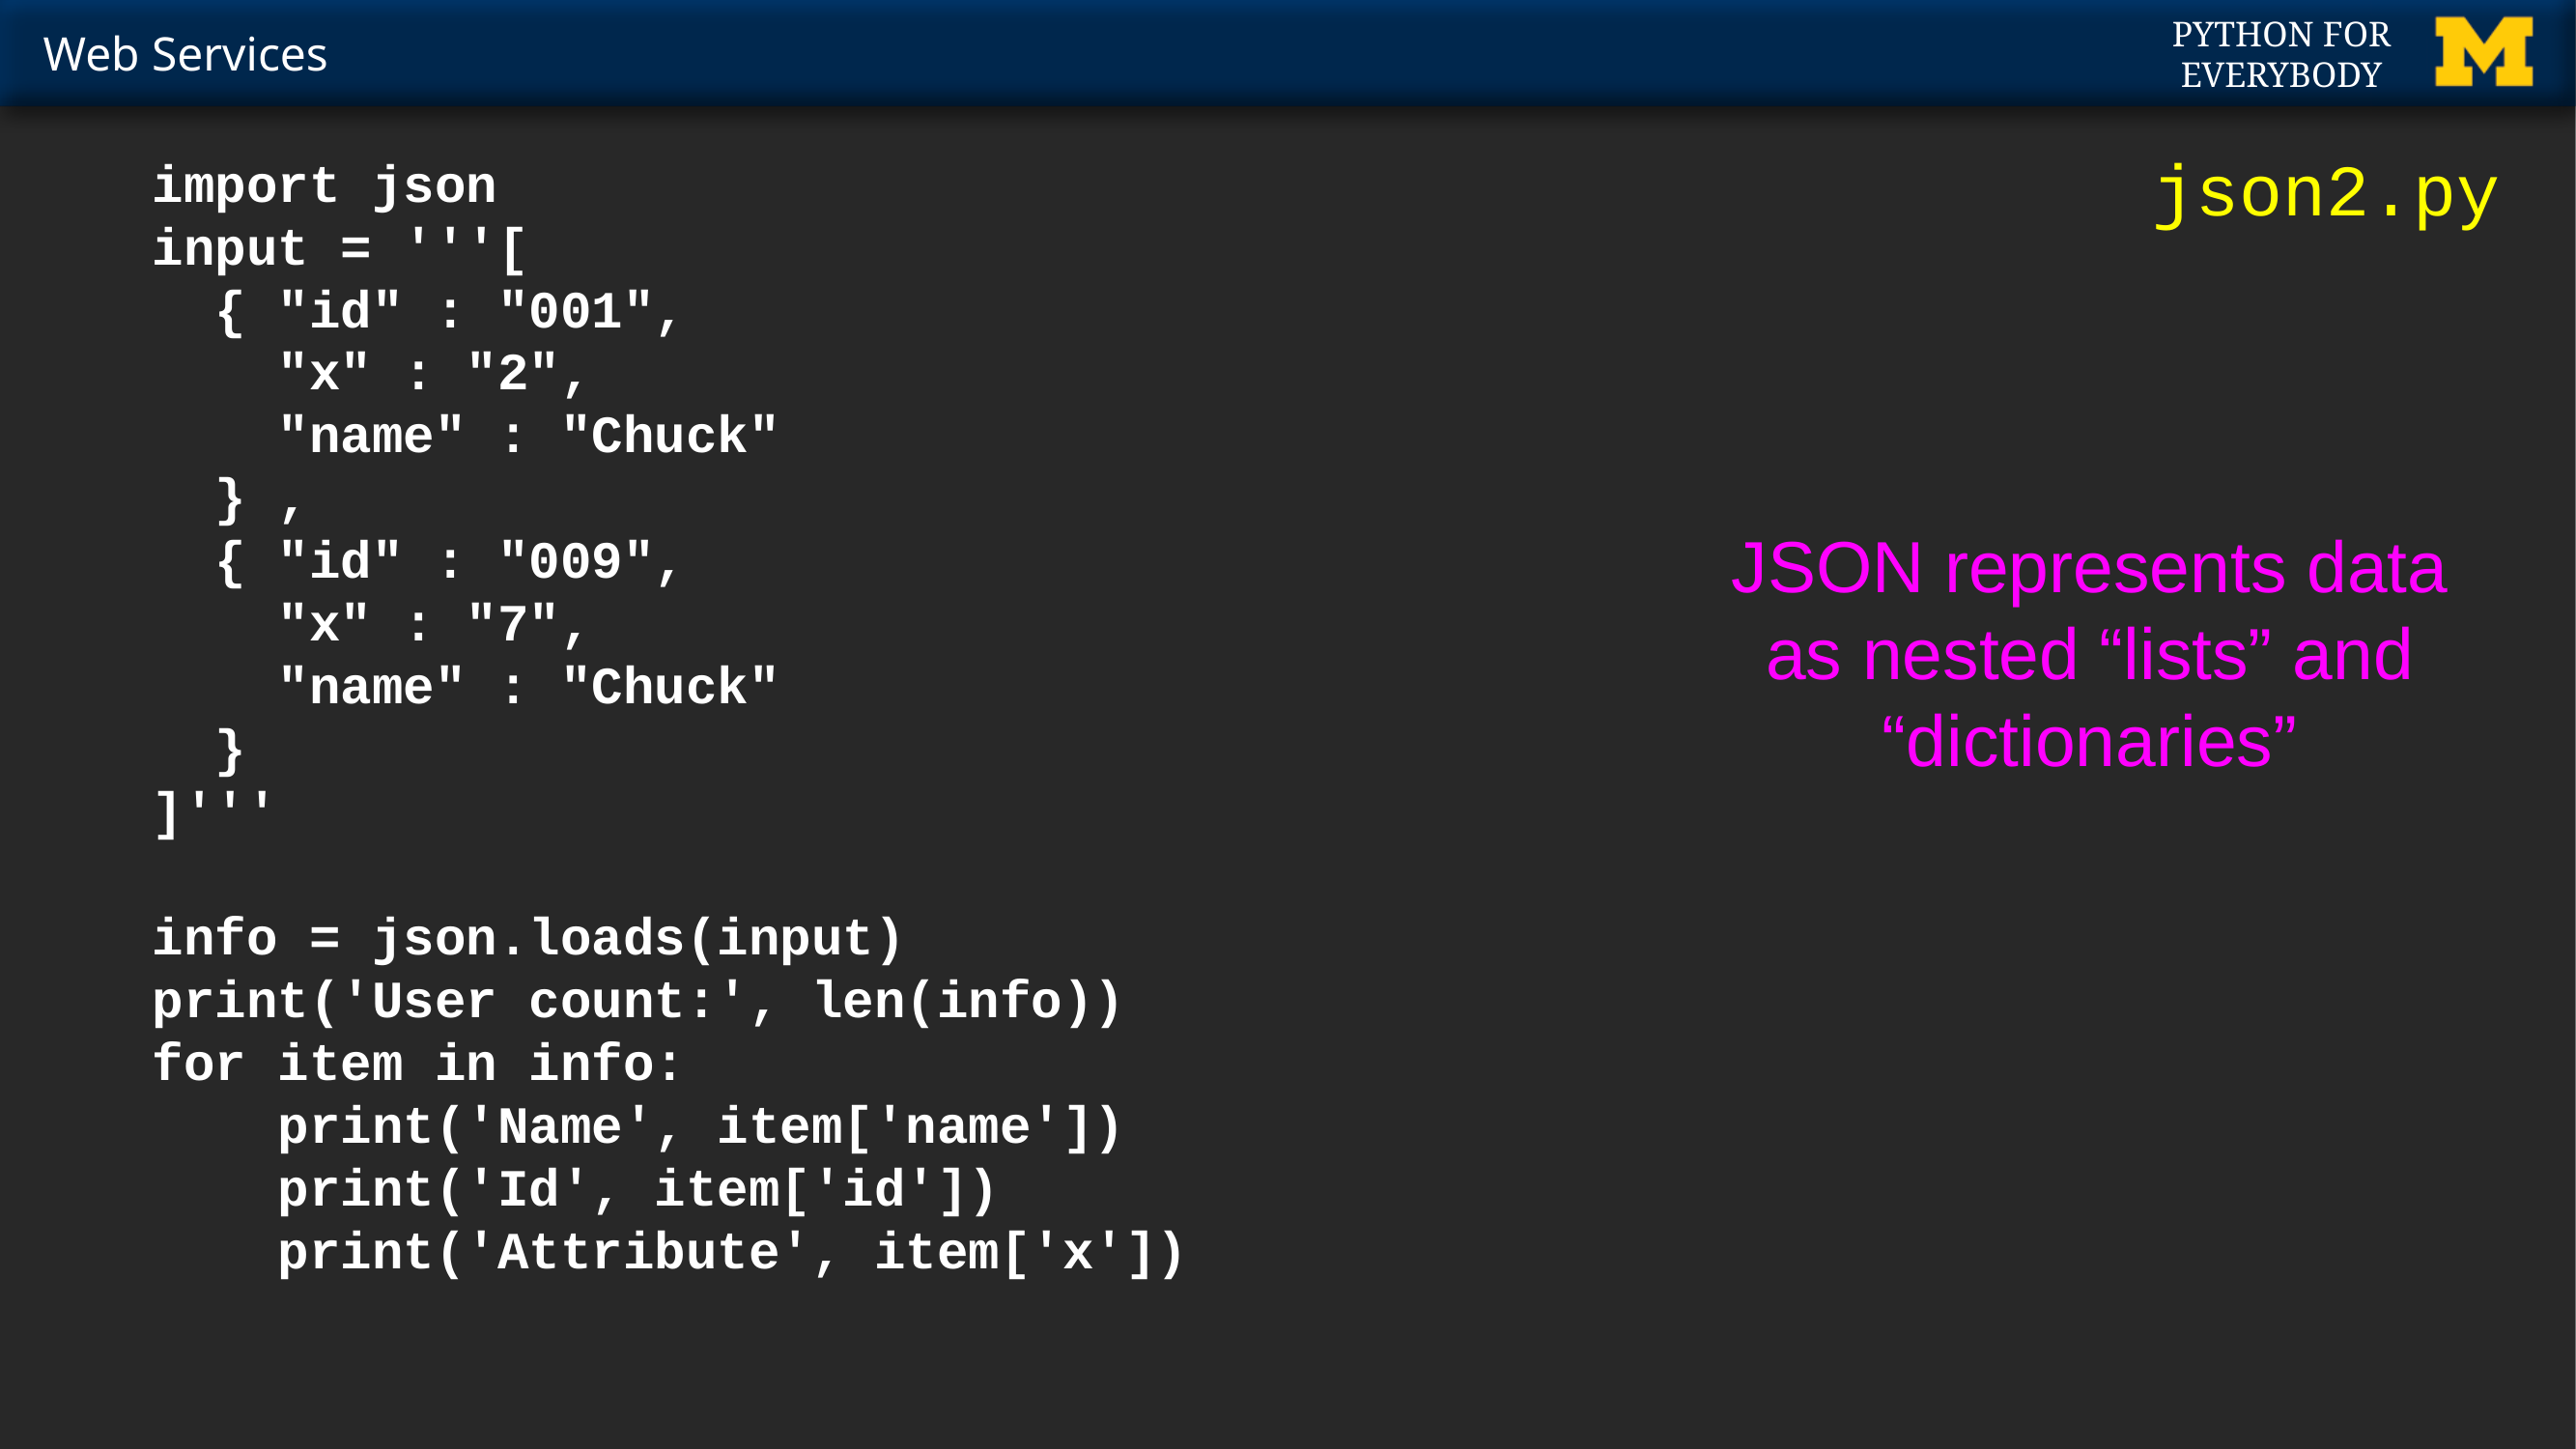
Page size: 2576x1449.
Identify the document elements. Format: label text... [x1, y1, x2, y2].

text_box import json input = '''[ { "id" : "001", "x" : "2", "name" : "Chuck" } , { "id" : "009", "x" : "7", "name" : "Chuck" } ]''' info = json.loads(input) print('User count:', len(info)) for item in info: print('Name', item['name']) print('Id', item['id']) print('Attribute', item['x']) [152, 135, 1528, 1293]
text_box JSON represents data as nested “lists” and “dictionaries” [1692, 519, 2488, 783]
text_box json2.py [2143, 135, 2510, 239]
picture [0, 0, 2576, 1449]
